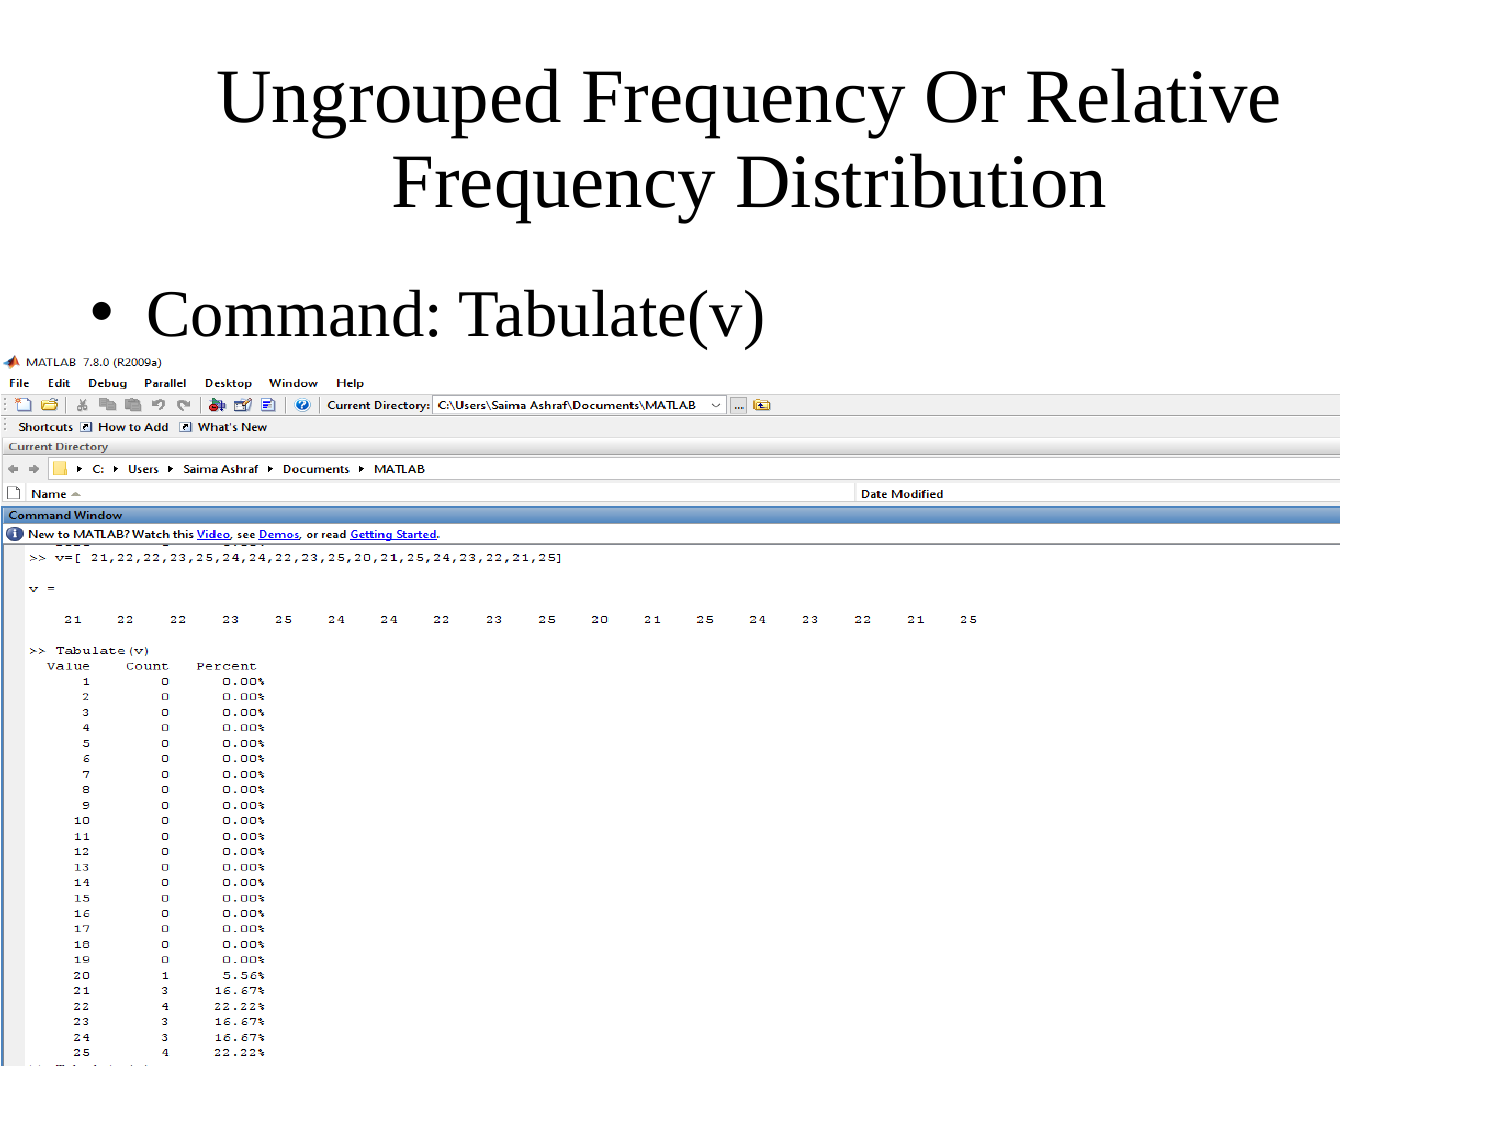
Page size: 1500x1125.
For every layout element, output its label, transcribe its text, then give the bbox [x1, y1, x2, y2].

title Ungrouped Frequency Or Relative Frequency Distribution [75, 45, 1425, 233]
picture [1, 352, 1340, 1066]
list Command: Tabulate(v) [75, 262, 1425, 1005]
